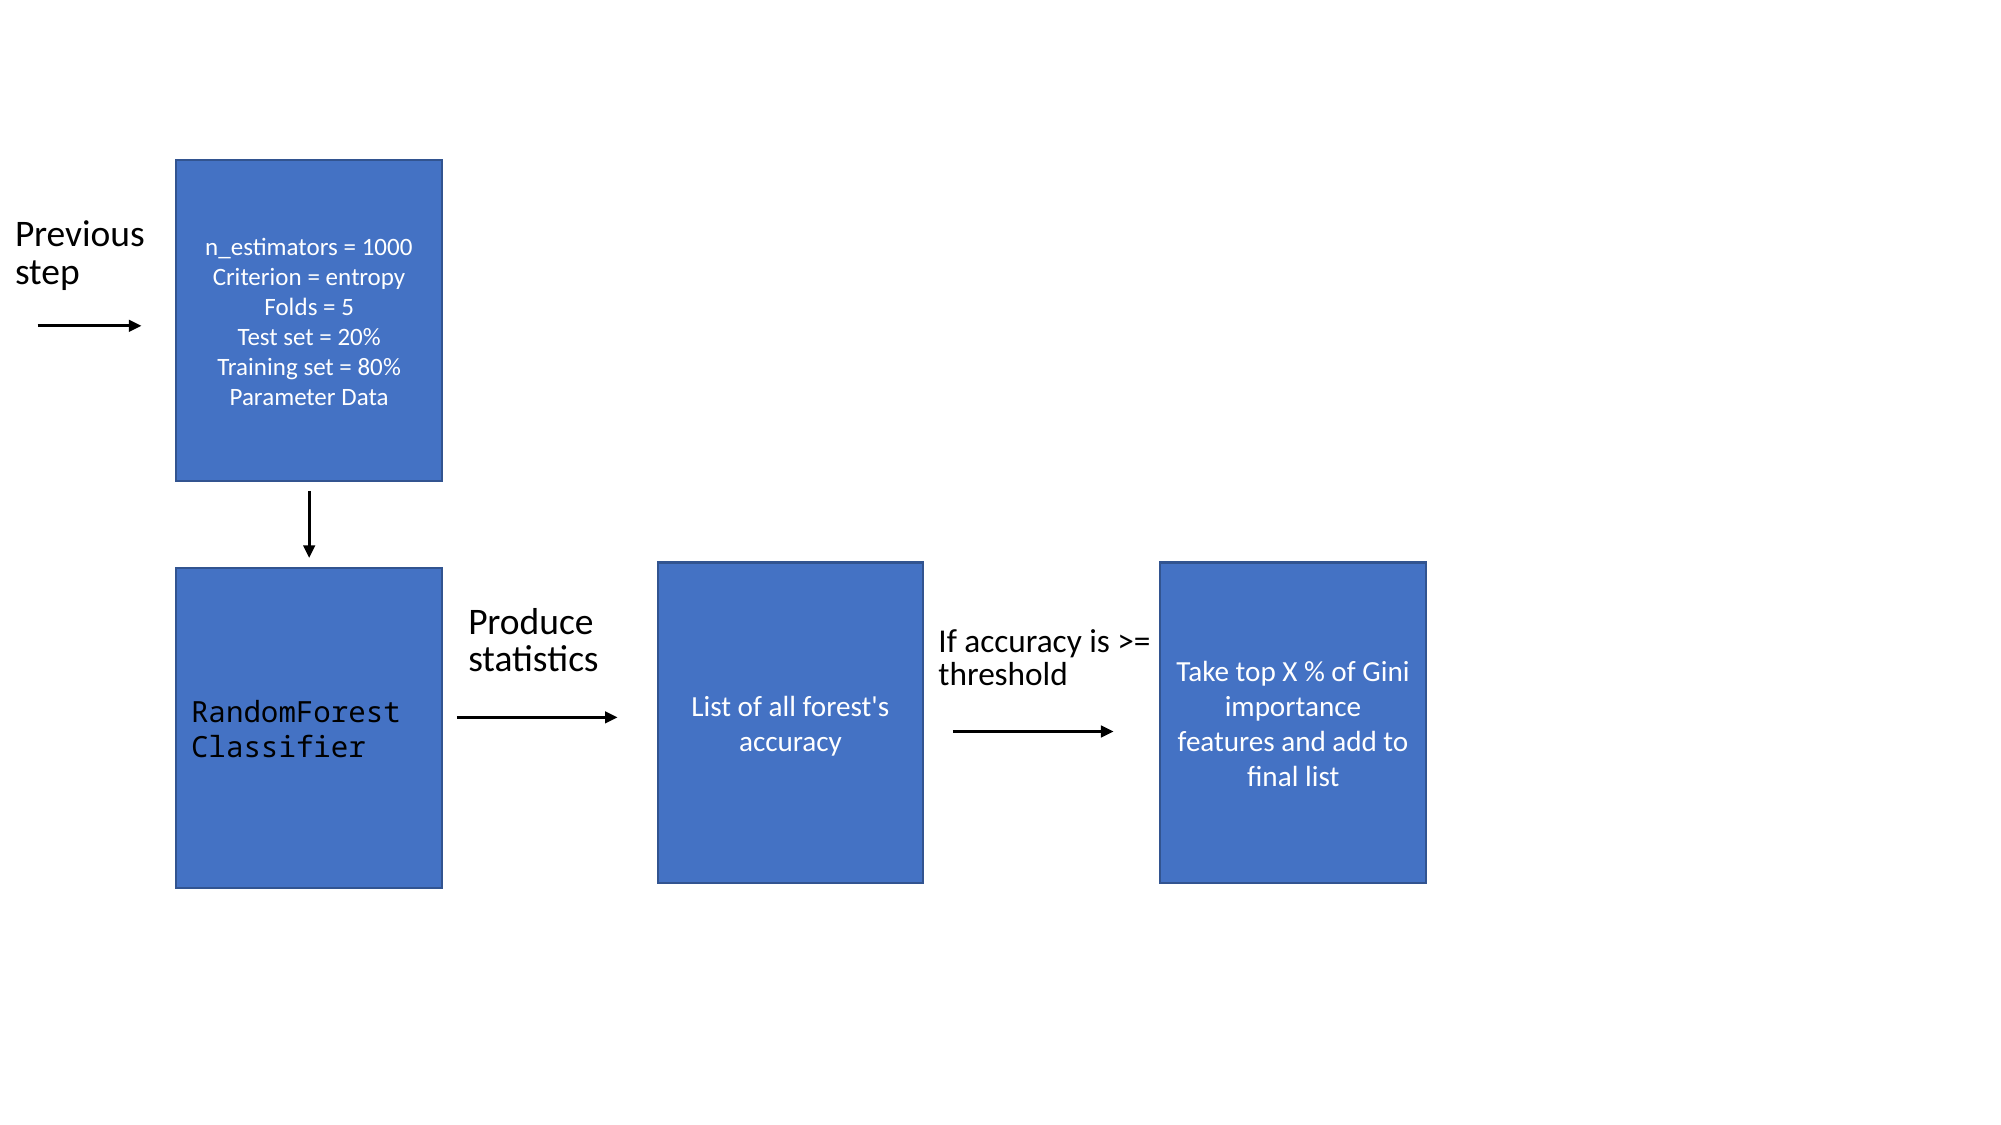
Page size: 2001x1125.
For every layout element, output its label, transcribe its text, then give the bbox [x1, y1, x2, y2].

text_box RandomForest Classifier [175, 567, 443, 889]
text_box n_estimators = 1000 Criterion = entropy Folds = 5 Test set = 20% Training set = 80% Parameter Data [175, 159, 443, 482]
table_header If accuracy is >= threshold [923, 620, 1159, 701]
text_box List of all forest's accuracy [657, 561, 924, 884]
table_header Previous step [0, 211, 189, 301]
table_header Produce statistics [453, 598, 643, 689]
text_box Take top X % of Gini importance features and add to final list [1159, 561, 1427, 884]
